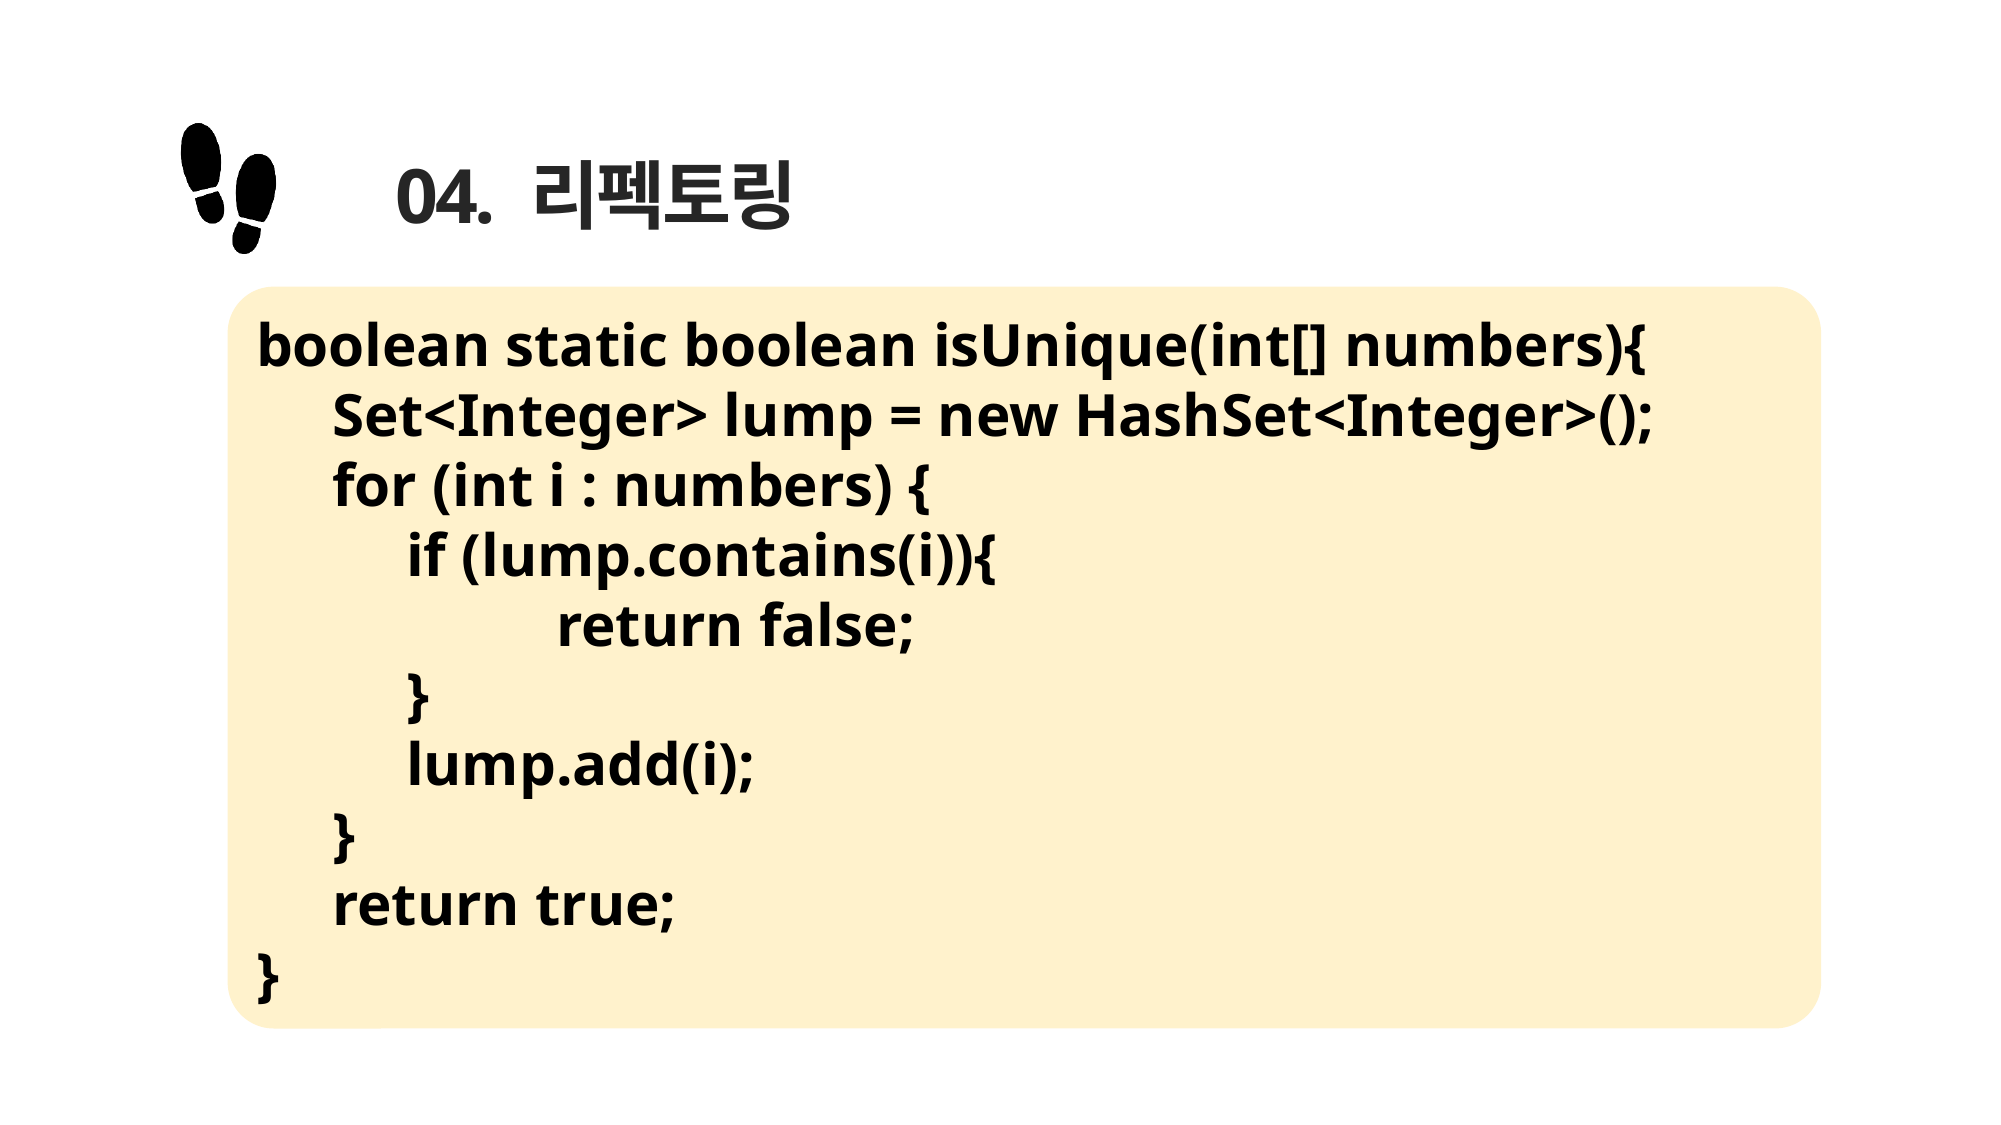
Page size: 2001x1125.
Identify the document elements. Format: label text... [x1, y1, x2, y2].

text_box boolean static boolean isUnique(int[] numbers){ Set<Integer> lump = new HashSet<Integer>(); for (int i : numbers) { if (lump.contains(i)){ return false; } lump.add(i); } return true; } [227, 286, 1822, 1029]
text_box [162, 123, 1264, 255]
